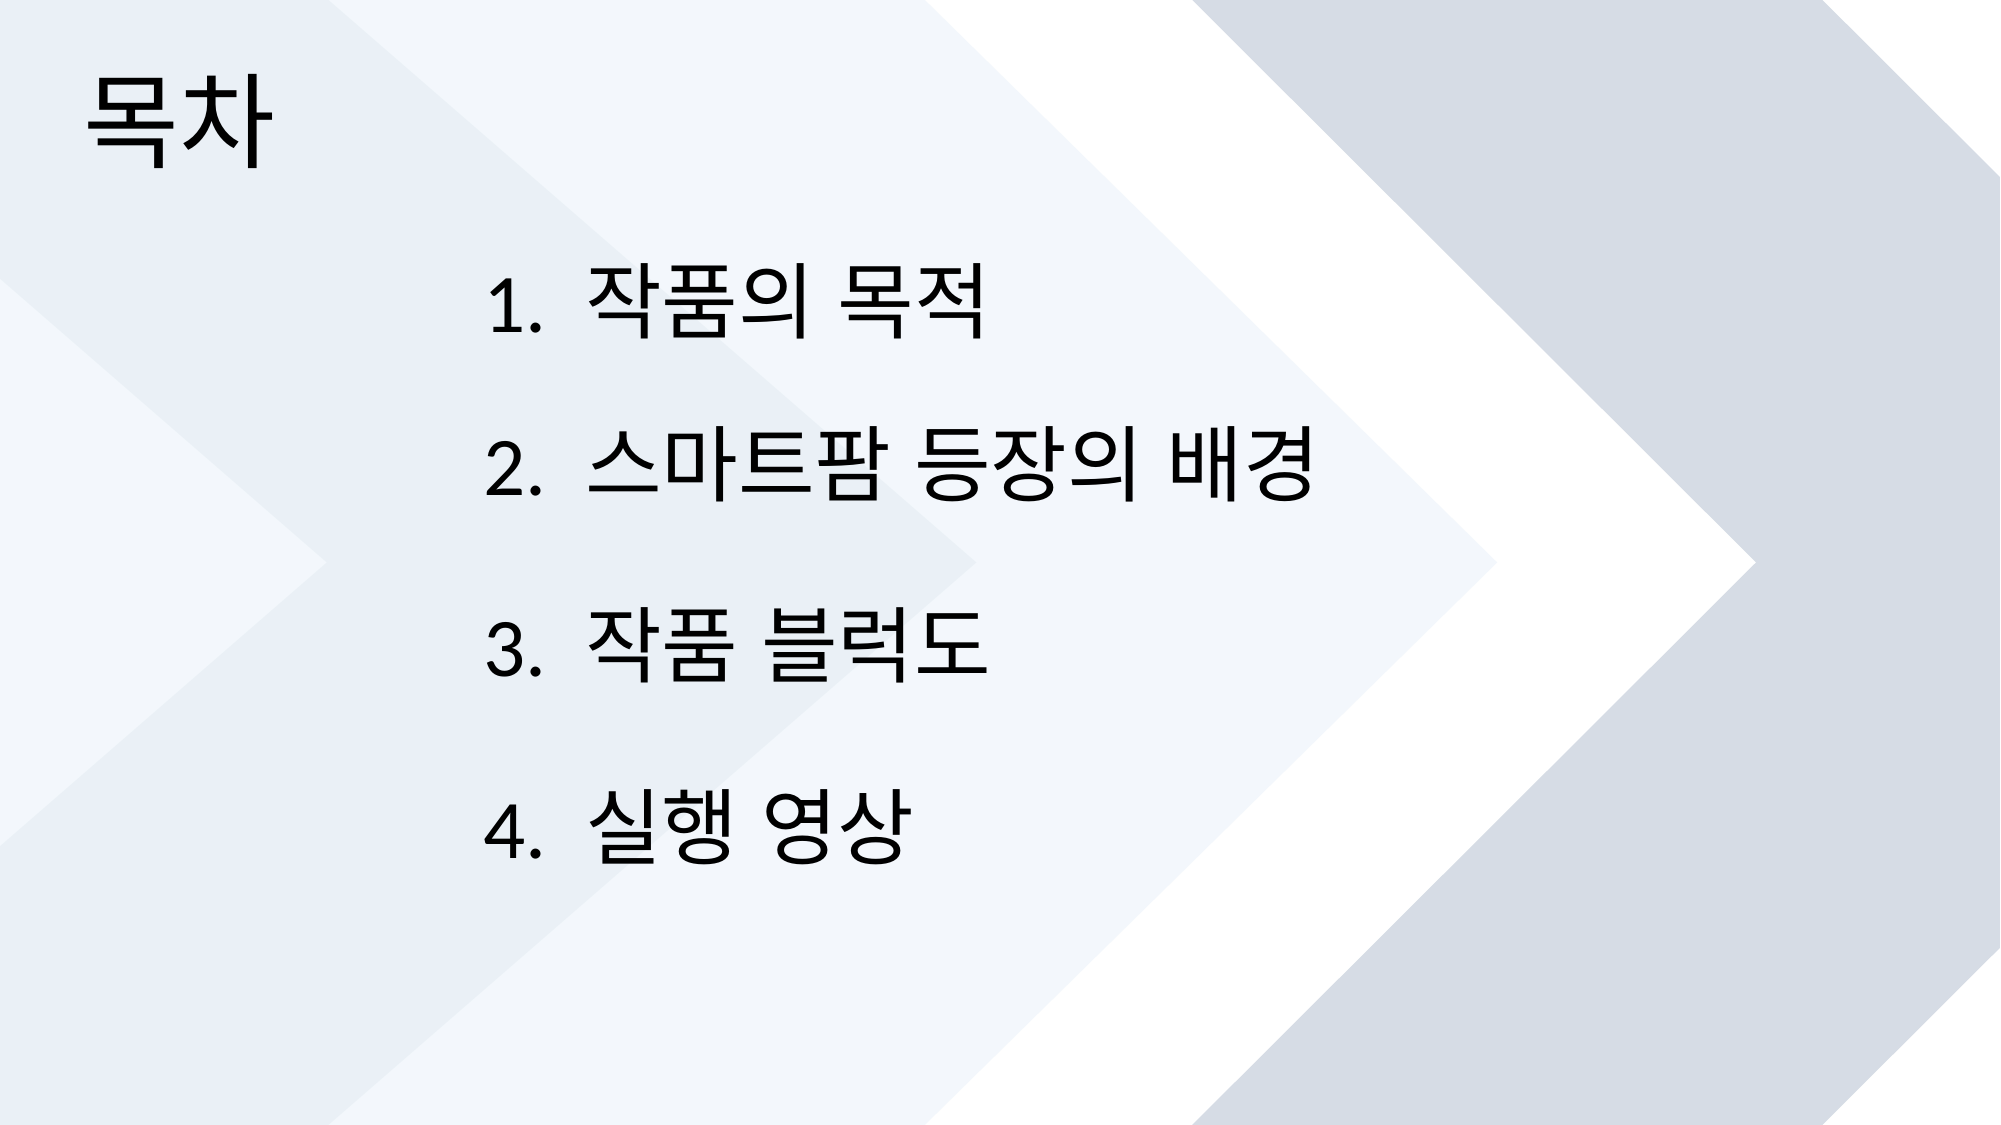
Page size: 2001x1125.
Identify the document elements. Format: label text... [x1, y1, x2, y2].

text_box 4. 실행 영상 [468, 767, 1395, 883]
text_box 3. 작품 블럭도 [468, 585, 1213, 701]
text_box 목차 [68, 49, 340, 189]
text_box 1. 작품의 목적 [468, 241, 1213, 357]
text_box [1190, 0, 2000, 1125]
text_box [0, 0, 1499, 1125]
text_box 2. 스마트팜 등장의 배경 [468, 404, 1395, 520]
